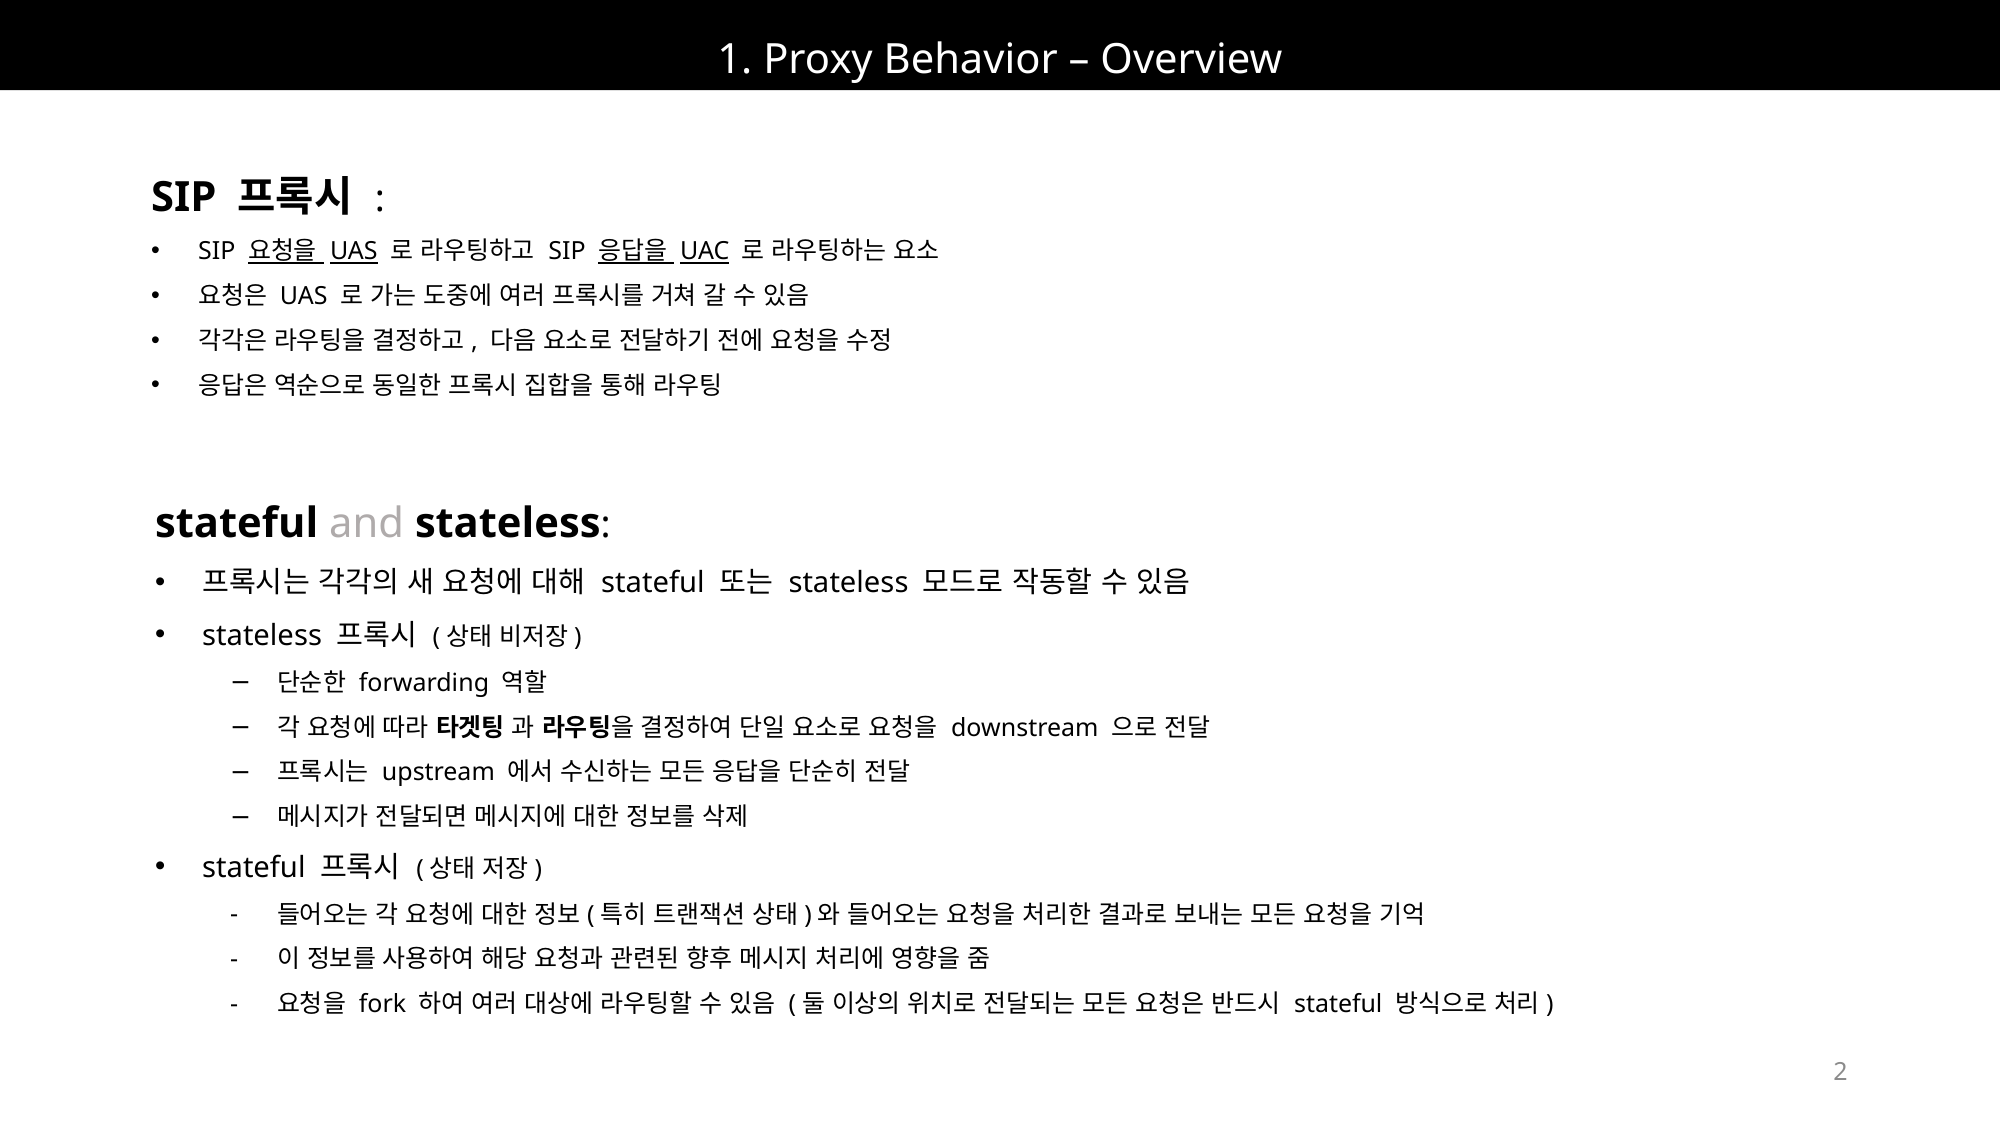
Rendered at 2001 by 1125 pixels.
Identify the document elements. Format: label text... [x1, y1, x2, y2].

title 1. Proxy Behavior – Overview [0, 0, 2000, 91]
slide_number 2 [1412, 1042, 1863, 1103]
text_box SIP 프록시 : SIP 요청을 UAS 로 라우팅하고 SIP 응답을 UAC 로 라우팅하는 요소 요청은 UAS 로 가는 도중에 여러 프록시를 거쳐 갈 수 있음 각각은 라우팅을 결정하고, 다음 요소로 전달하기 전에 요청을 수정 응답은 역순으로 동일한 프록시 집합을 통해 라우팅 [136, 137, 955, 407]
text_box stateful and stateless: 프록시는 각각의 새 요청에 대해 stateful 또는 stateless 모드로 작동할 수 있음 stateless 프록시 (상태 비저장) 단순한 forwarding 역할 각 요청에 따라 타겟팅 과 라우팅을 결정하여 단일 요소로 요청을 downstream 으로 전달 프록시는 upstream 에서 수신하는 모든 응답을 단순히 전달 메시지가 전달되면 메시지에 대한 정보를 삭제 stateful 프록시 (상태 저장) 들어오는 각 요청에 대한 정보(특히 트랜잭션 상태)와 들어오는 요청을 처리한 결과로 보내는 모든 요청을 기억 이 정보를 사용하여 해당 요청과 관련된 향후 메시지 처리에 영향을 줌 요청을 fork 하여 여러 대상에 라우팅할 수 있음 (둘 이상의 위치로 전달되는 모든 요청은 반드시 stateful 방식으로 처리) [140, 463, 1569, 1026]
